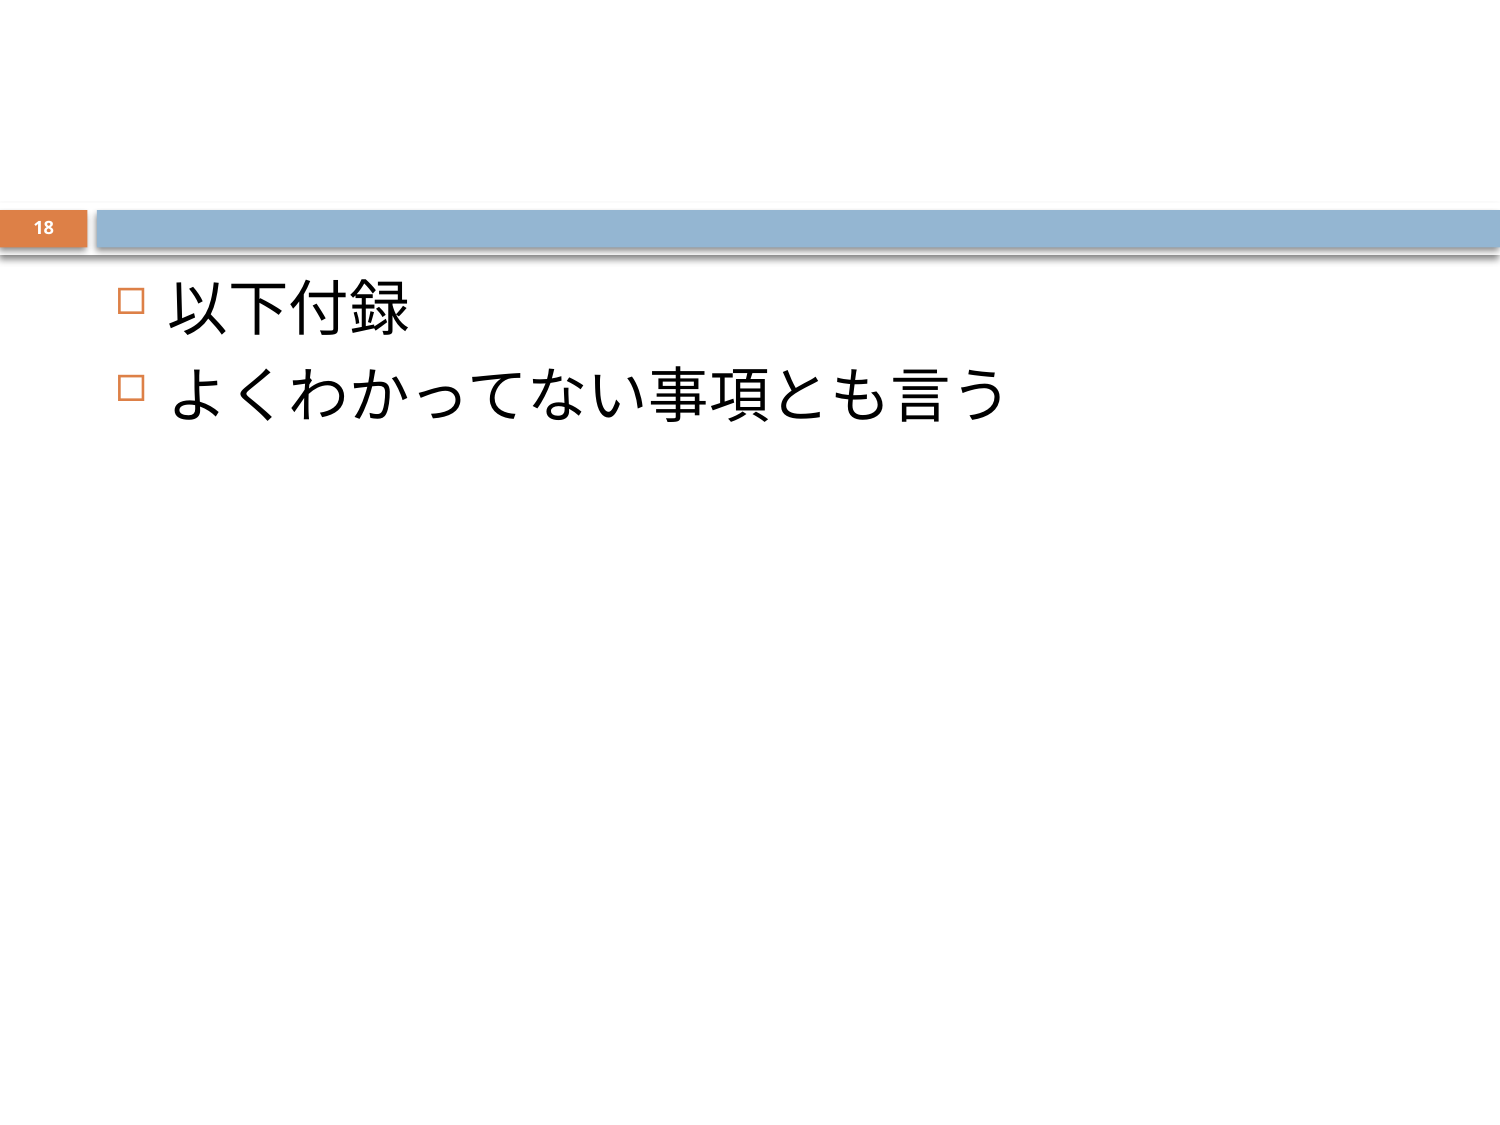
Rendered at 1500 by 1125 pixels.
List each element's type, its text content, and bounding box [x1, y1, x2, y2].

list 以下付録 よくわかってない事項とも言う [100, 262, 1438, 1000]
slide_number 18 [0, 208, 88, 249]
